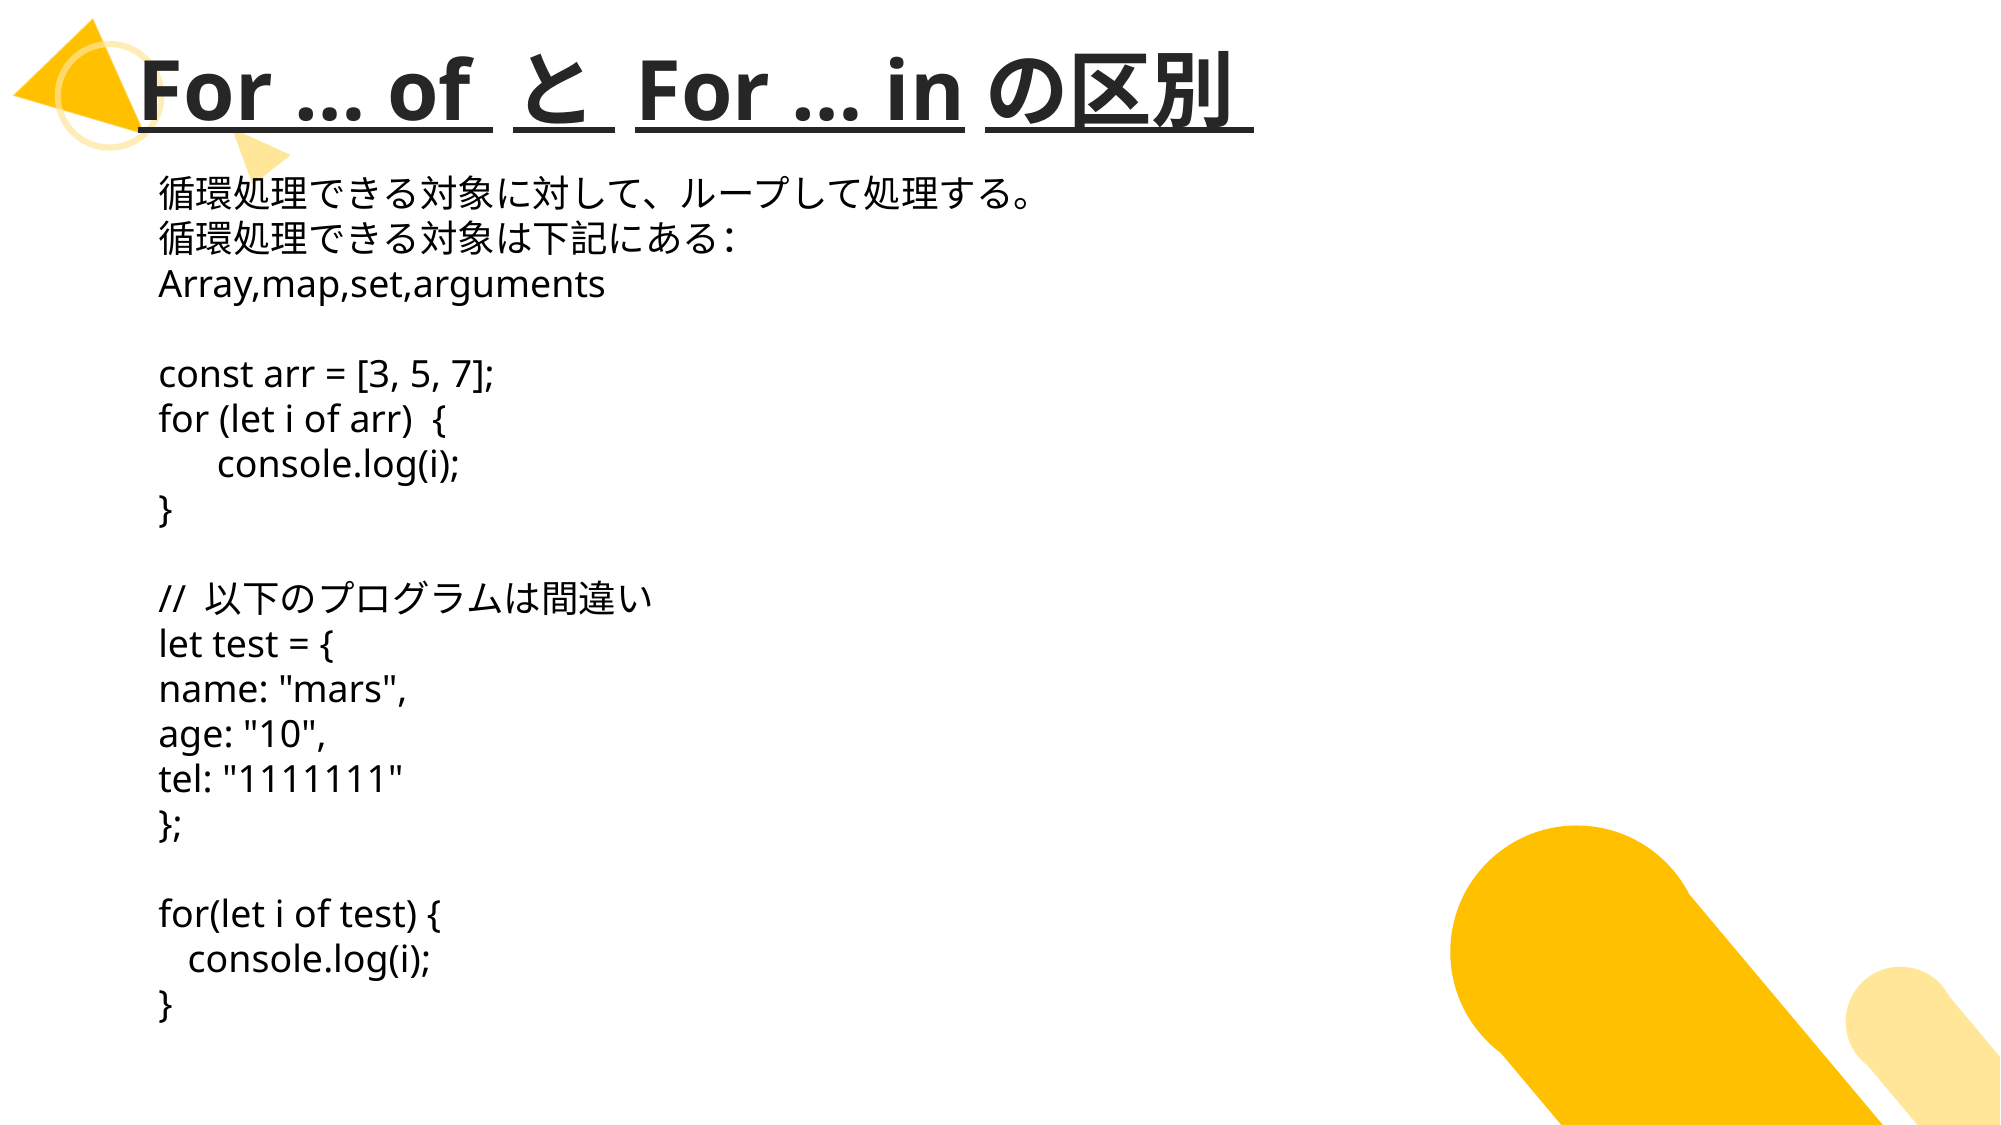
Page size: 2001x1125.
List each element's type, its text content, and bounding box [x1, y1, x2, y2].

text_box [1847, 968, 2000, 1125]
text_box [39, 41, 279, 176]
text_box [1523, 831, 1881, 1125]
text_box 循環処理できる対象に対して、ループして処理する。 循環処理できる対象は下記にある： Array,map,set,arguments const arr = [3, 5, 7]; for (let i of arr) { console.log(i); } // 以下のプログラムは間違い let test = { name: "mars", age: "10", tel: "1111111" }; for(let i of test) { console.log(i); } [143, 163, 1608, 1078]
text_box For … of と For … inの区別 [122, 23, 1369, 152]
